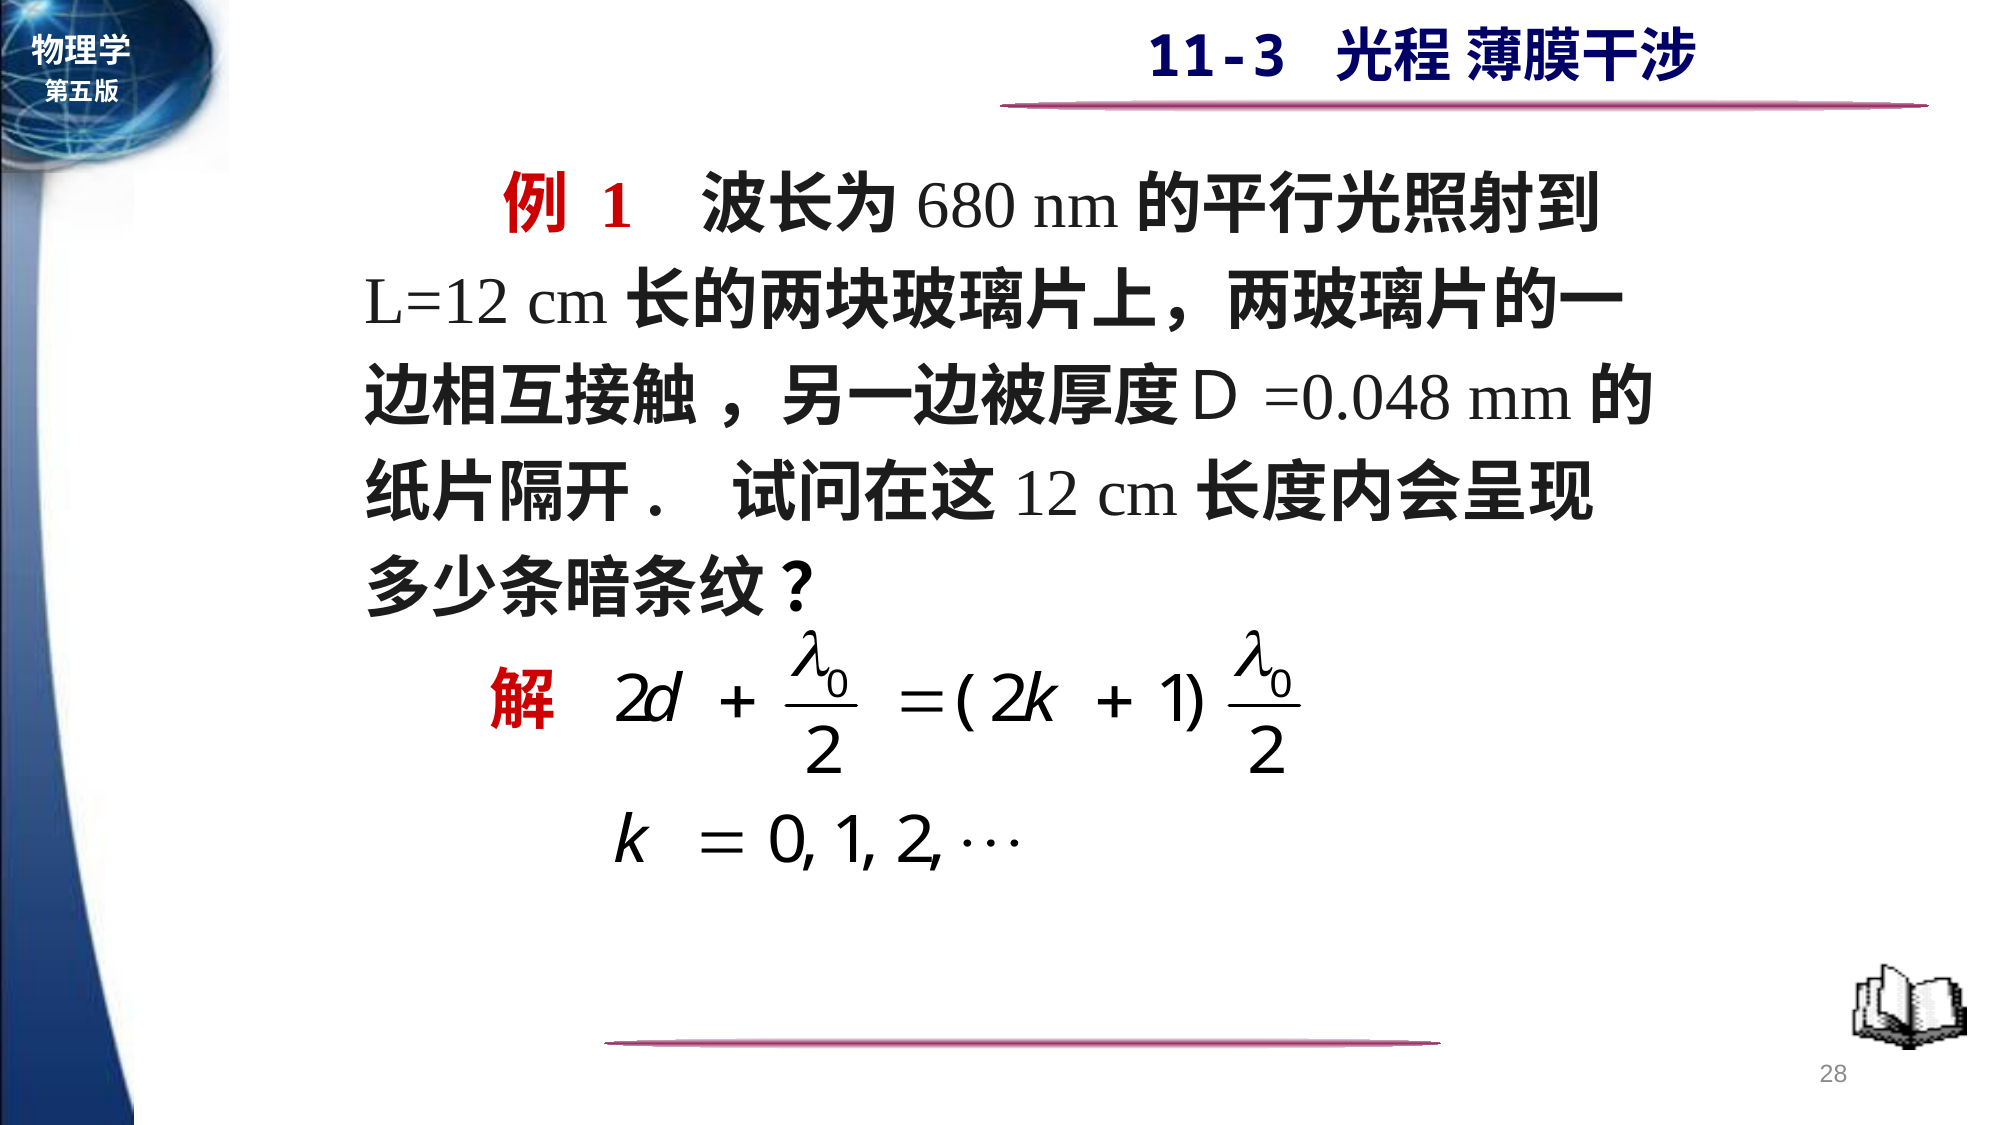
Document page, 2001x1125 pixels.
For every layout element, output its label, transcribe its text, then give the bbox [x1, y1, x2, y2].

picture [0, 0, 229, 1125]
text_box 例 1 波长为680 nm的平行光照射到L=12 cm长的两块玻璃片上，两玻璃片的一边相互接触 ，另一边被厚度Ｄ=0.048 mm的纸片隔开. 试问在这12 cm长度内会呈现多少条暗条纹 ？ [350, 137, 1675, 632]
picture [1850, 962, 1967, 1050]
slide_number 28 [1412, 1042, 1863, 1103]
text_box 解 [474, 649, 605, 745]
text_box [605, 607, 1312, 883]
